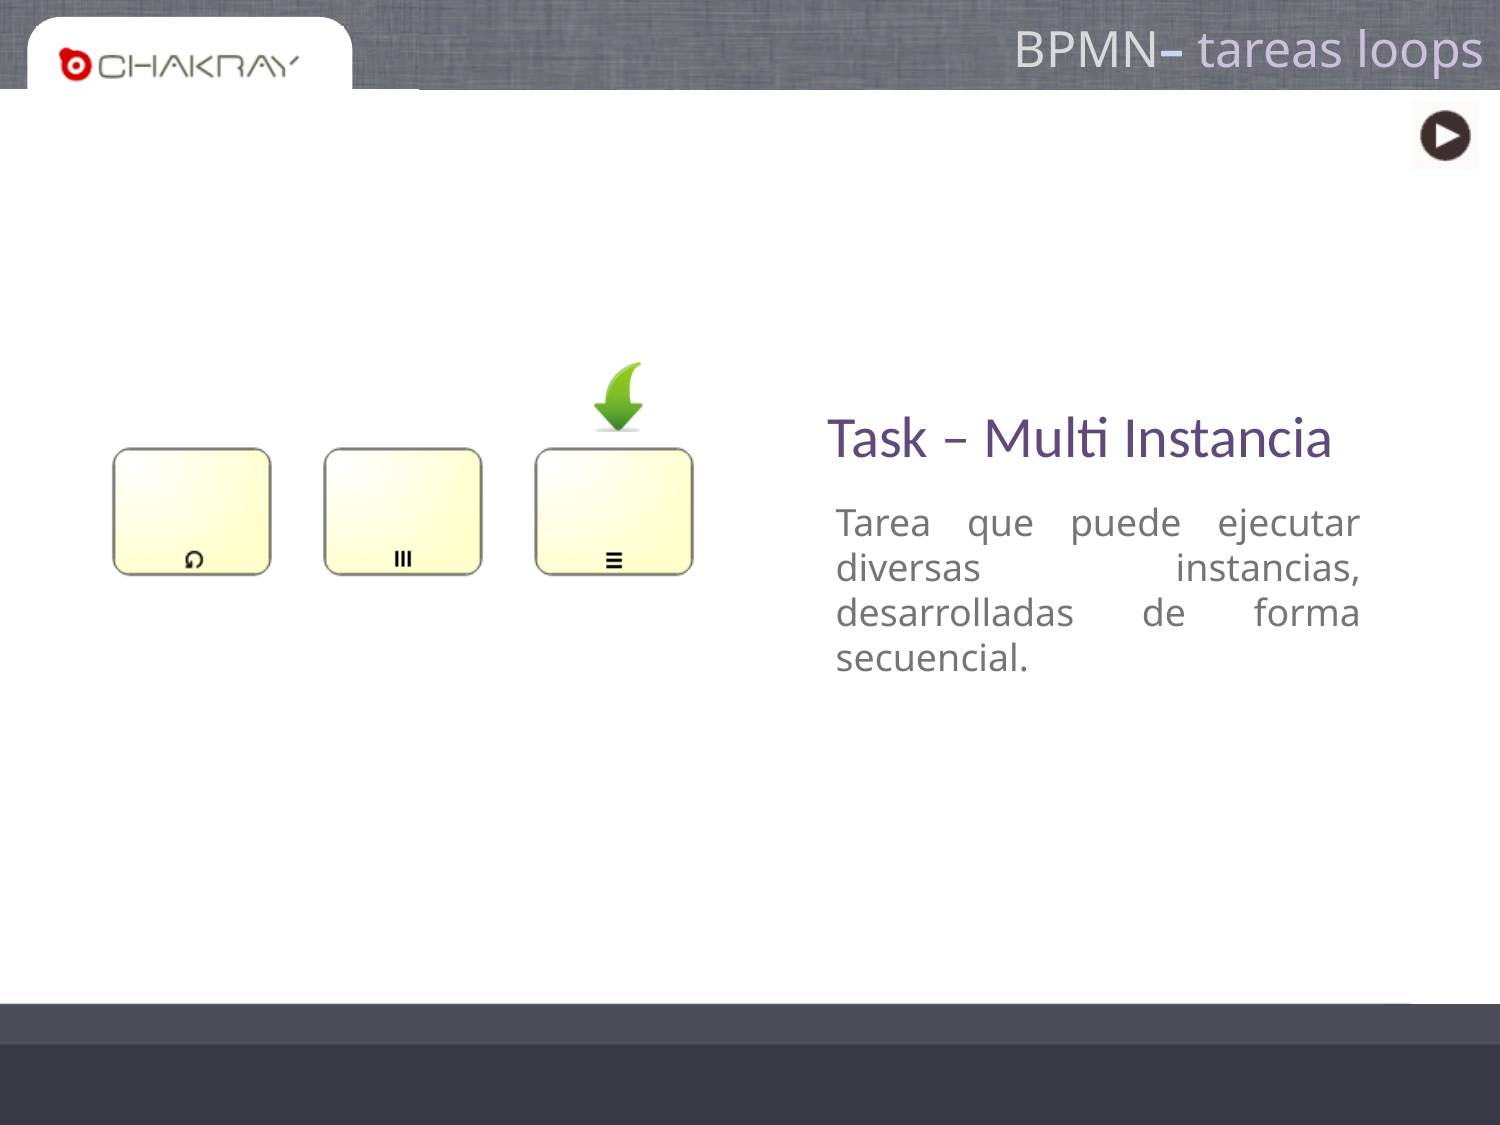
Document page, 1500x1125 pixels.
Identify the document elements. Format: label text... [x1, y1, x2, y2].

picture [1411, 101, 1479, 170]
text_box Tarea que puede ejecutar diversas instancias, desarrolladas de forma secuencial. [820, 491, 1376, 687]
picture [0, 1001, 1500, 1125]
text_box BPMN– tareas loops [372, 11, 1500, 84]
text_box Task – Multi Instancia [797, 392, 1365, 477]
picture [100, 361, 717, 604]
picture [0, 0, 1500, 114]
